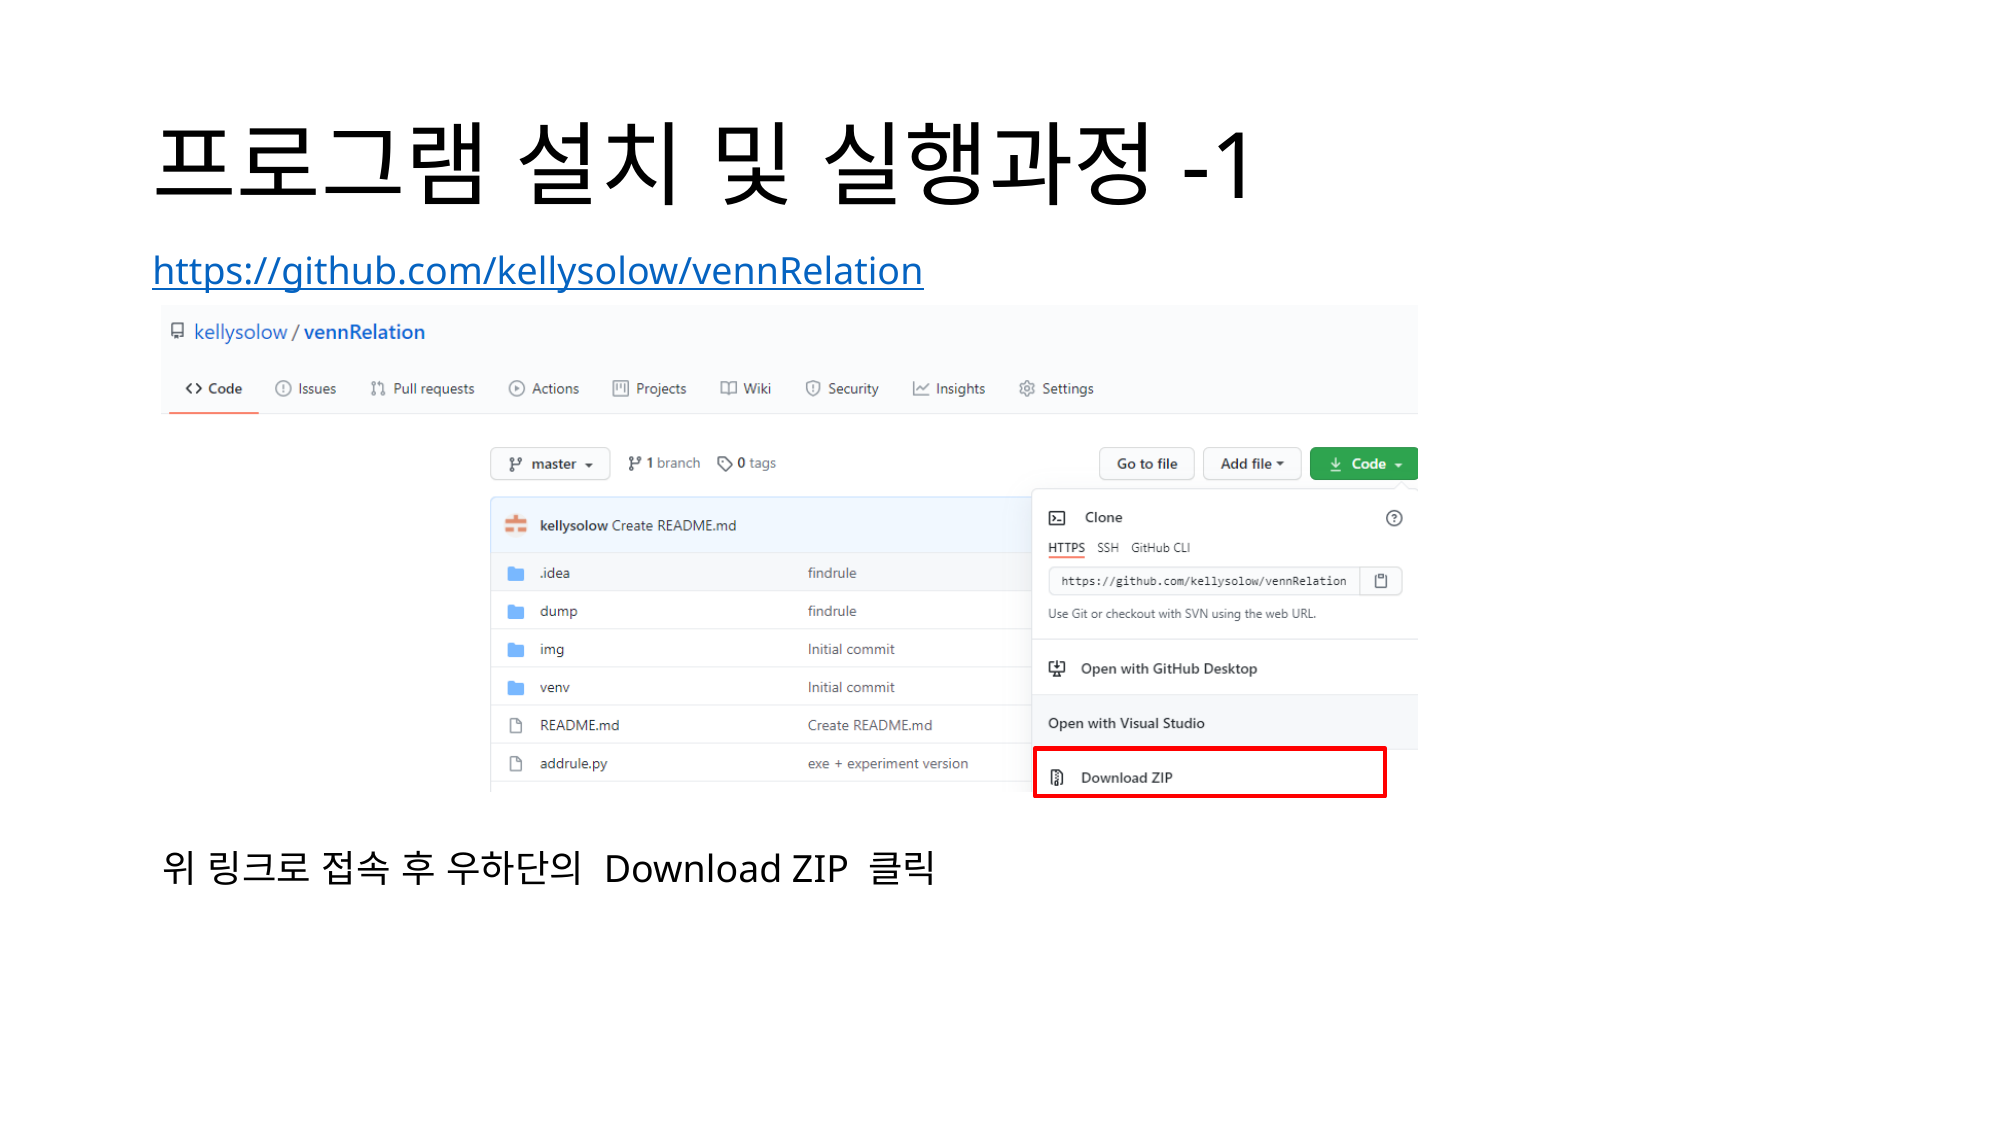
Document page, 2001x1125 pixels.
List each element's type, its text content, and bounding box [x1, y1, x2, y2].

title 프로그램 설치 및 실행과정-1 [137, 59, 1863, 278]
text_box 위 링크로 접속 후 우하단의 Download ZIP 클릭 [148, 837, 1752, 897]
picture [161, 305, 1418, 792]
text_box [1035, 792, 1385, 797]
text_box https://github.com/kellysolow/vennRelation [137, 239, 1450, 351]
